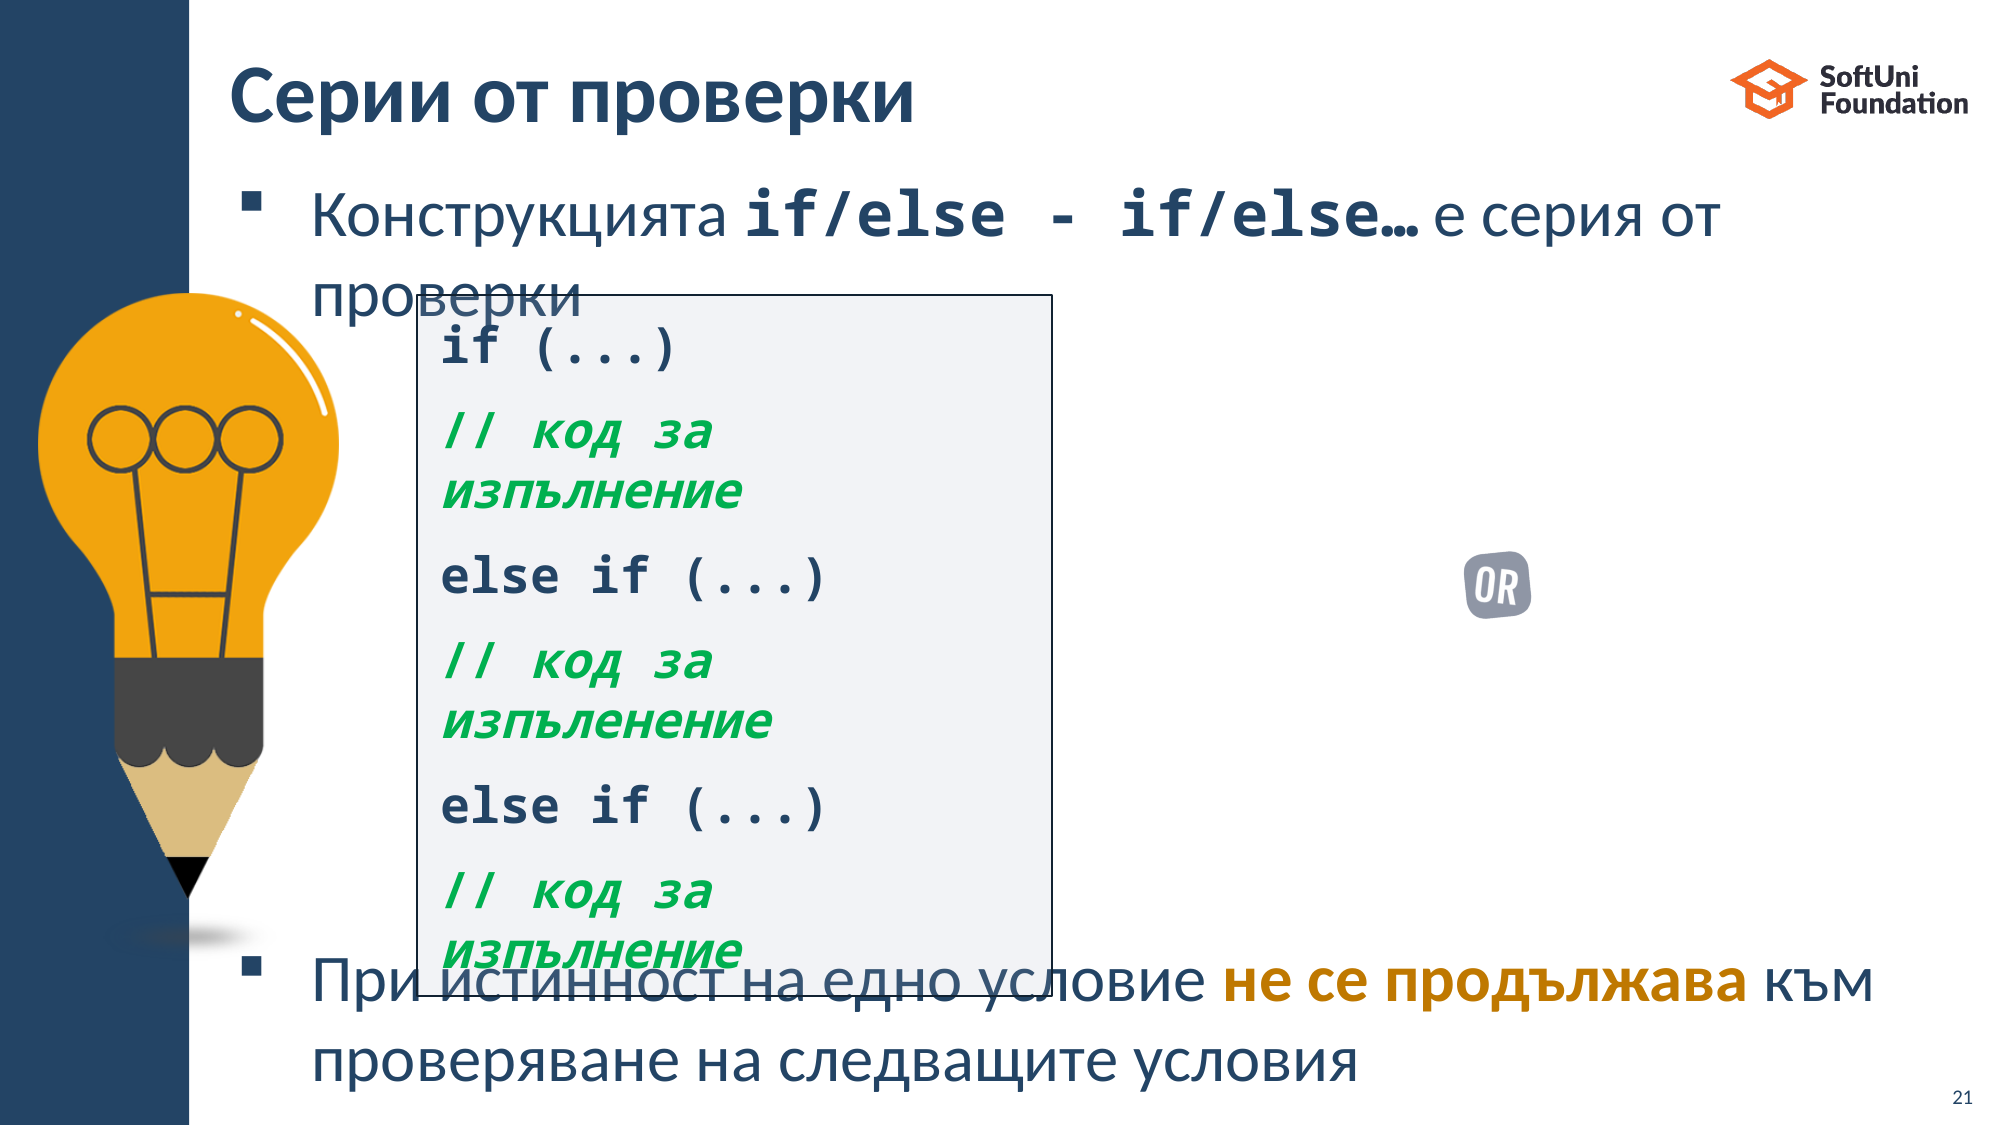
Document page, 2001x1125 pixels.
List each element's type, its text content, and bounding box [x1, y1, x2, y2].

picture [1730, 59, 1968, 119]
text_box if (...) // код за изпълнение else if (...) // код за изпъленение else if (...) // код за изпълнение [417, 295, 1052, 996]
list Конструкцията if/else - if/else… е серия от проверки При истинност на едно условие не се продължава към проверяване на следващите условия [218, 163, 1982, 1030]
picture [38, 293, 218, 961]
text_box 21 [1927, 1067, 1989, 1117]
title Серии от проверки [212, 16, 1717, 162]
picture [1241, 535, 1848, 648]
